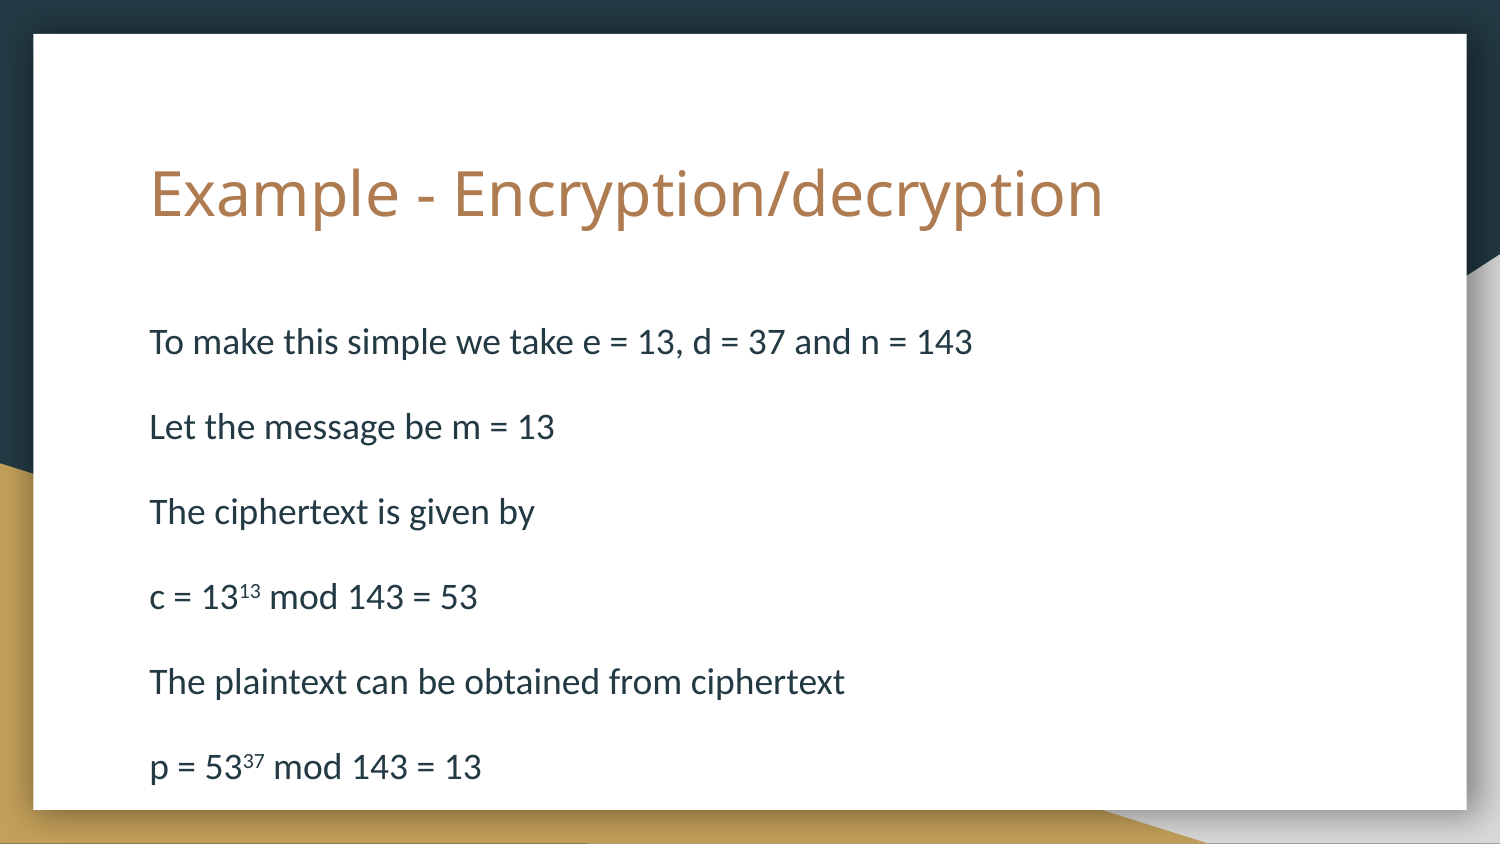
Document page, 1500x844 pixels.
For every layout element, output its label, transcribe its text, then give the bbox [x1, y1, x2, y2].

title Example - Encryption/decryption [134, 138, 1366, 295]
list To make this simple we take e = 13, d = 37 and n = 143 Let the message be m = 13 The ciphertext is given by c = 1313 mod 143 = 53 The plaintext can be obtained from ciphertext p = 5337 mod 143 = 13 [134, 295, 1366, 697]
